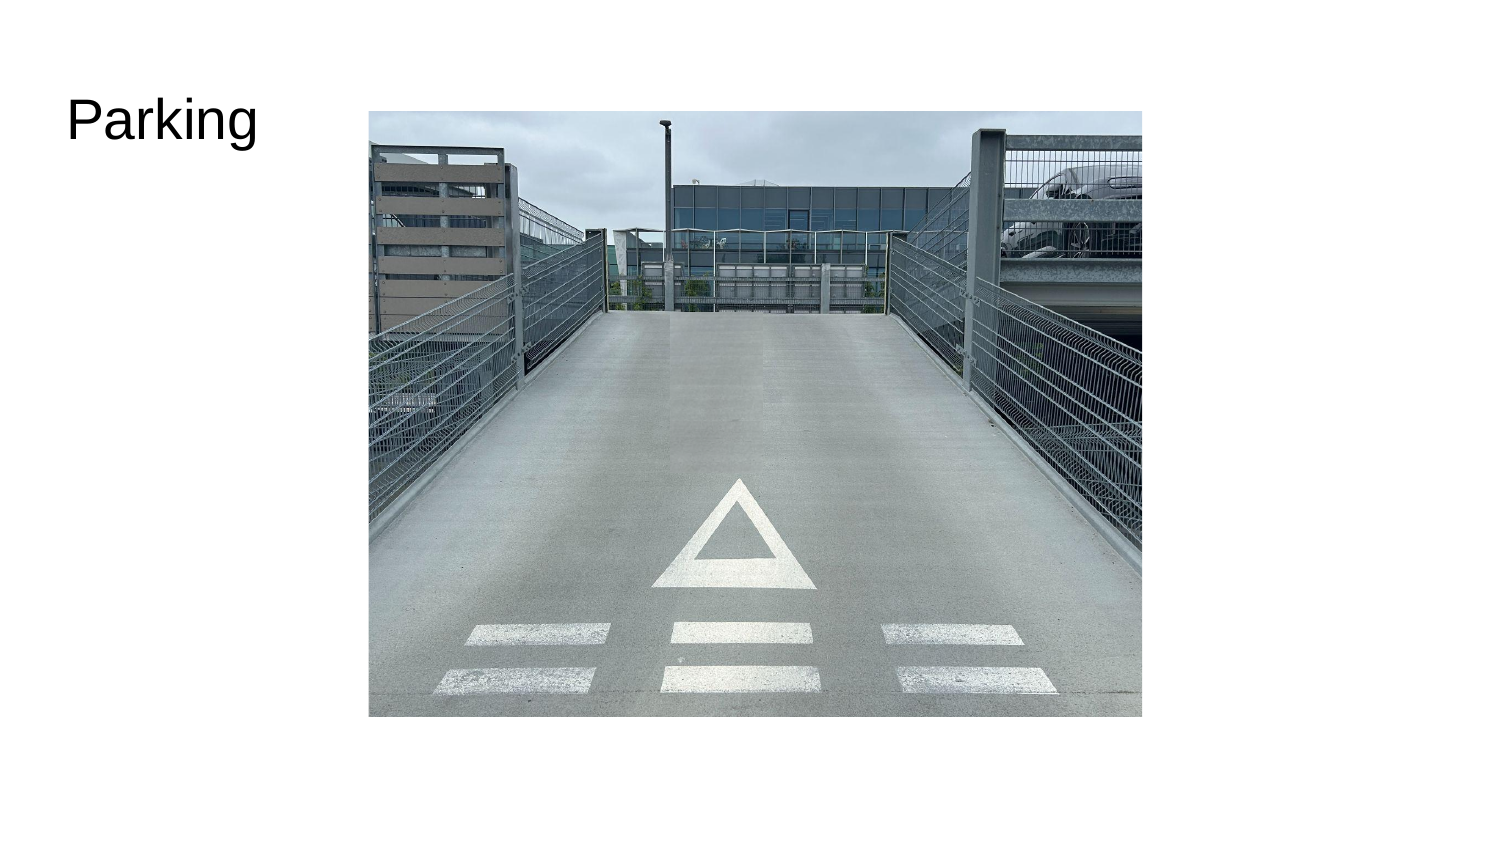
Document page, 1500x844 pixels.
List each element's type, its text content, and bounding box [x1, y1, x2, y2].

title Parking [51, 72, 1449, 167]
picture [368, 110, 1143, 718]
